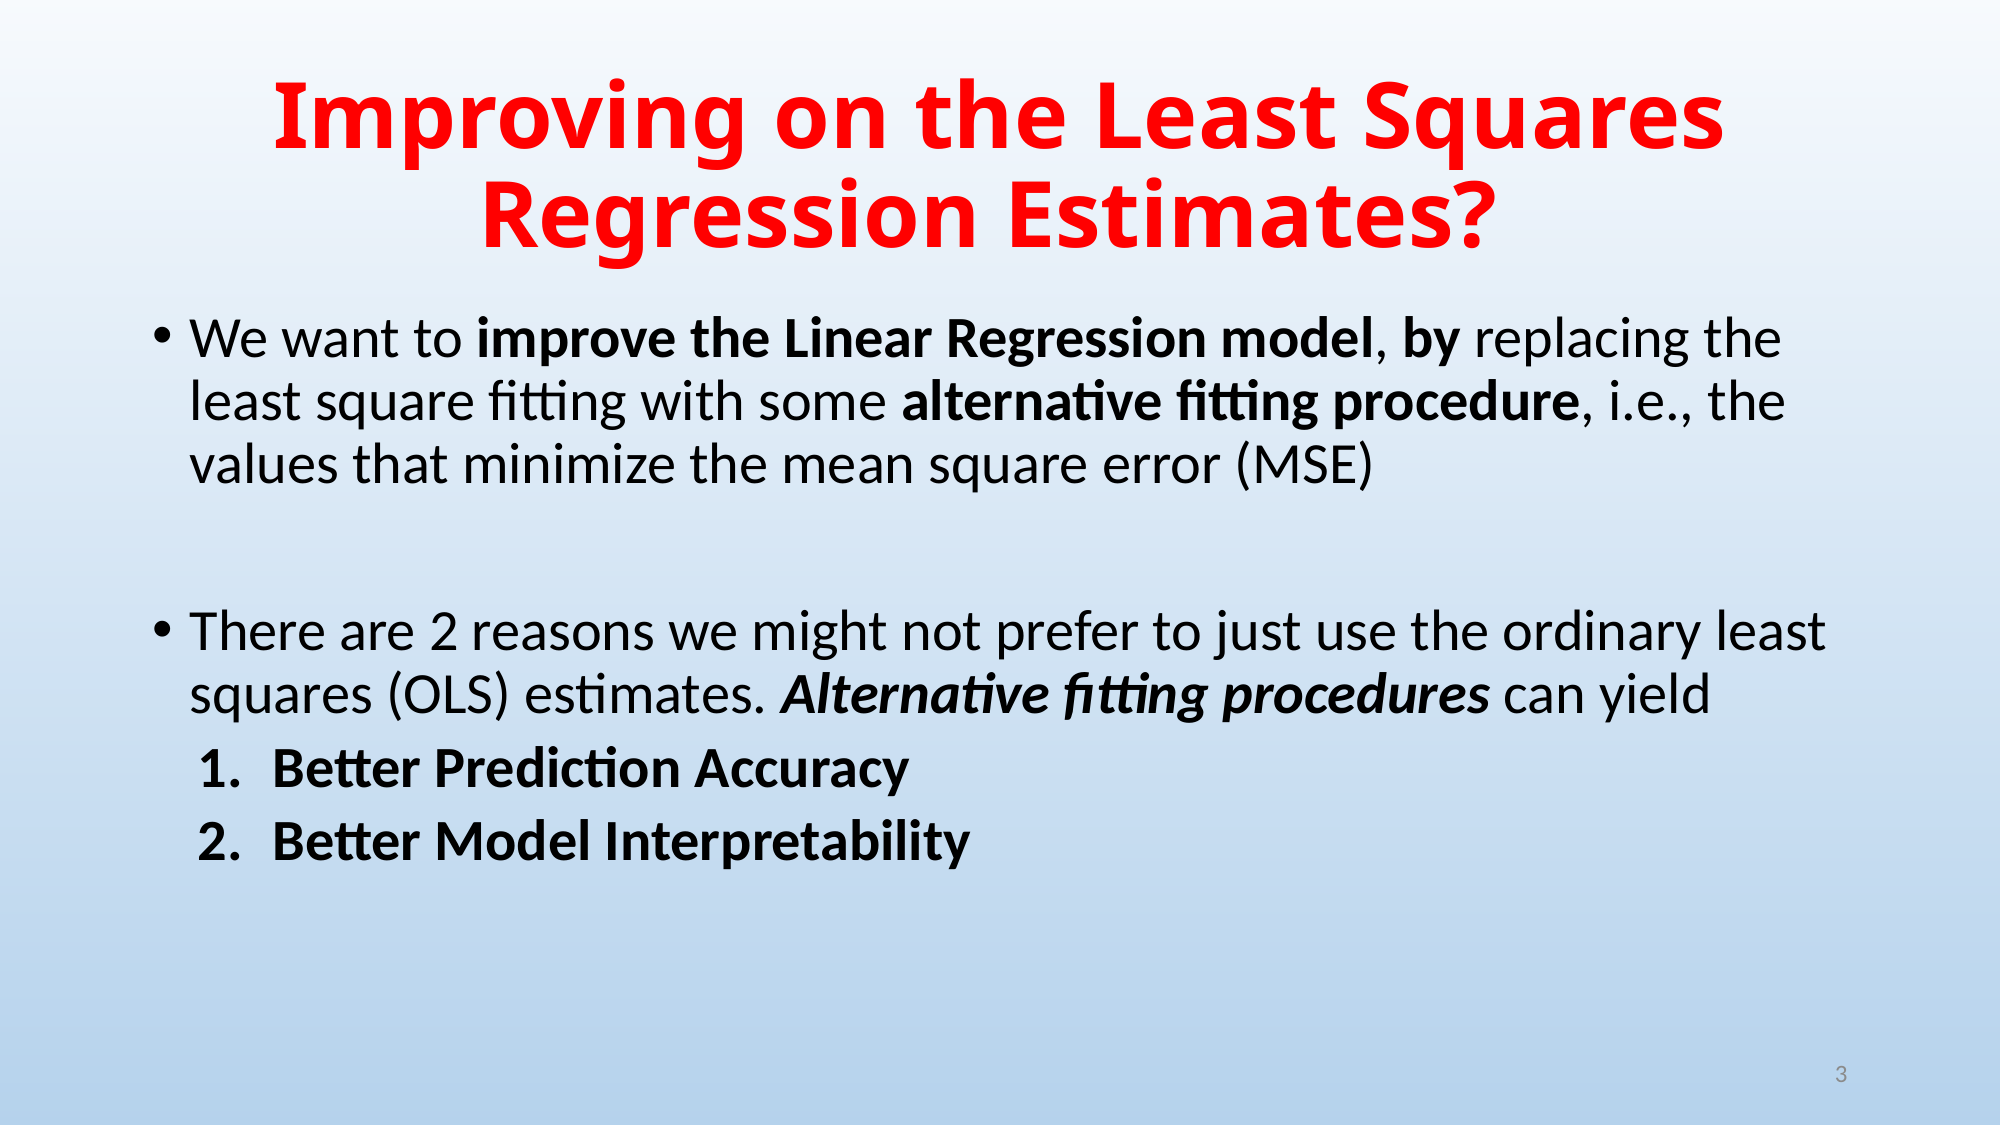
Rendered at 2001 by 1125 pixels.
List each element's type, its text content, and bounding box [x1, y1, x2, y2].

slide_number 3 [1412, 1042, 1863, 1103]
list We want to improve the Linear Regression model, by replacing the least square fitting with some alternative fitting procedure, i.e., the values that minimize the mean square error (MSE) There are 2 reasons we might not prefer to just use the ordinary least squares (OLS) estimates. Alternative fitting procedures can yield Better Prediction Accuracy Better Model Interpretability [137, 299, 1863, 1014]
title Improving on the Least Squares Regression Estimates? [137, 59, 1863, 278]
